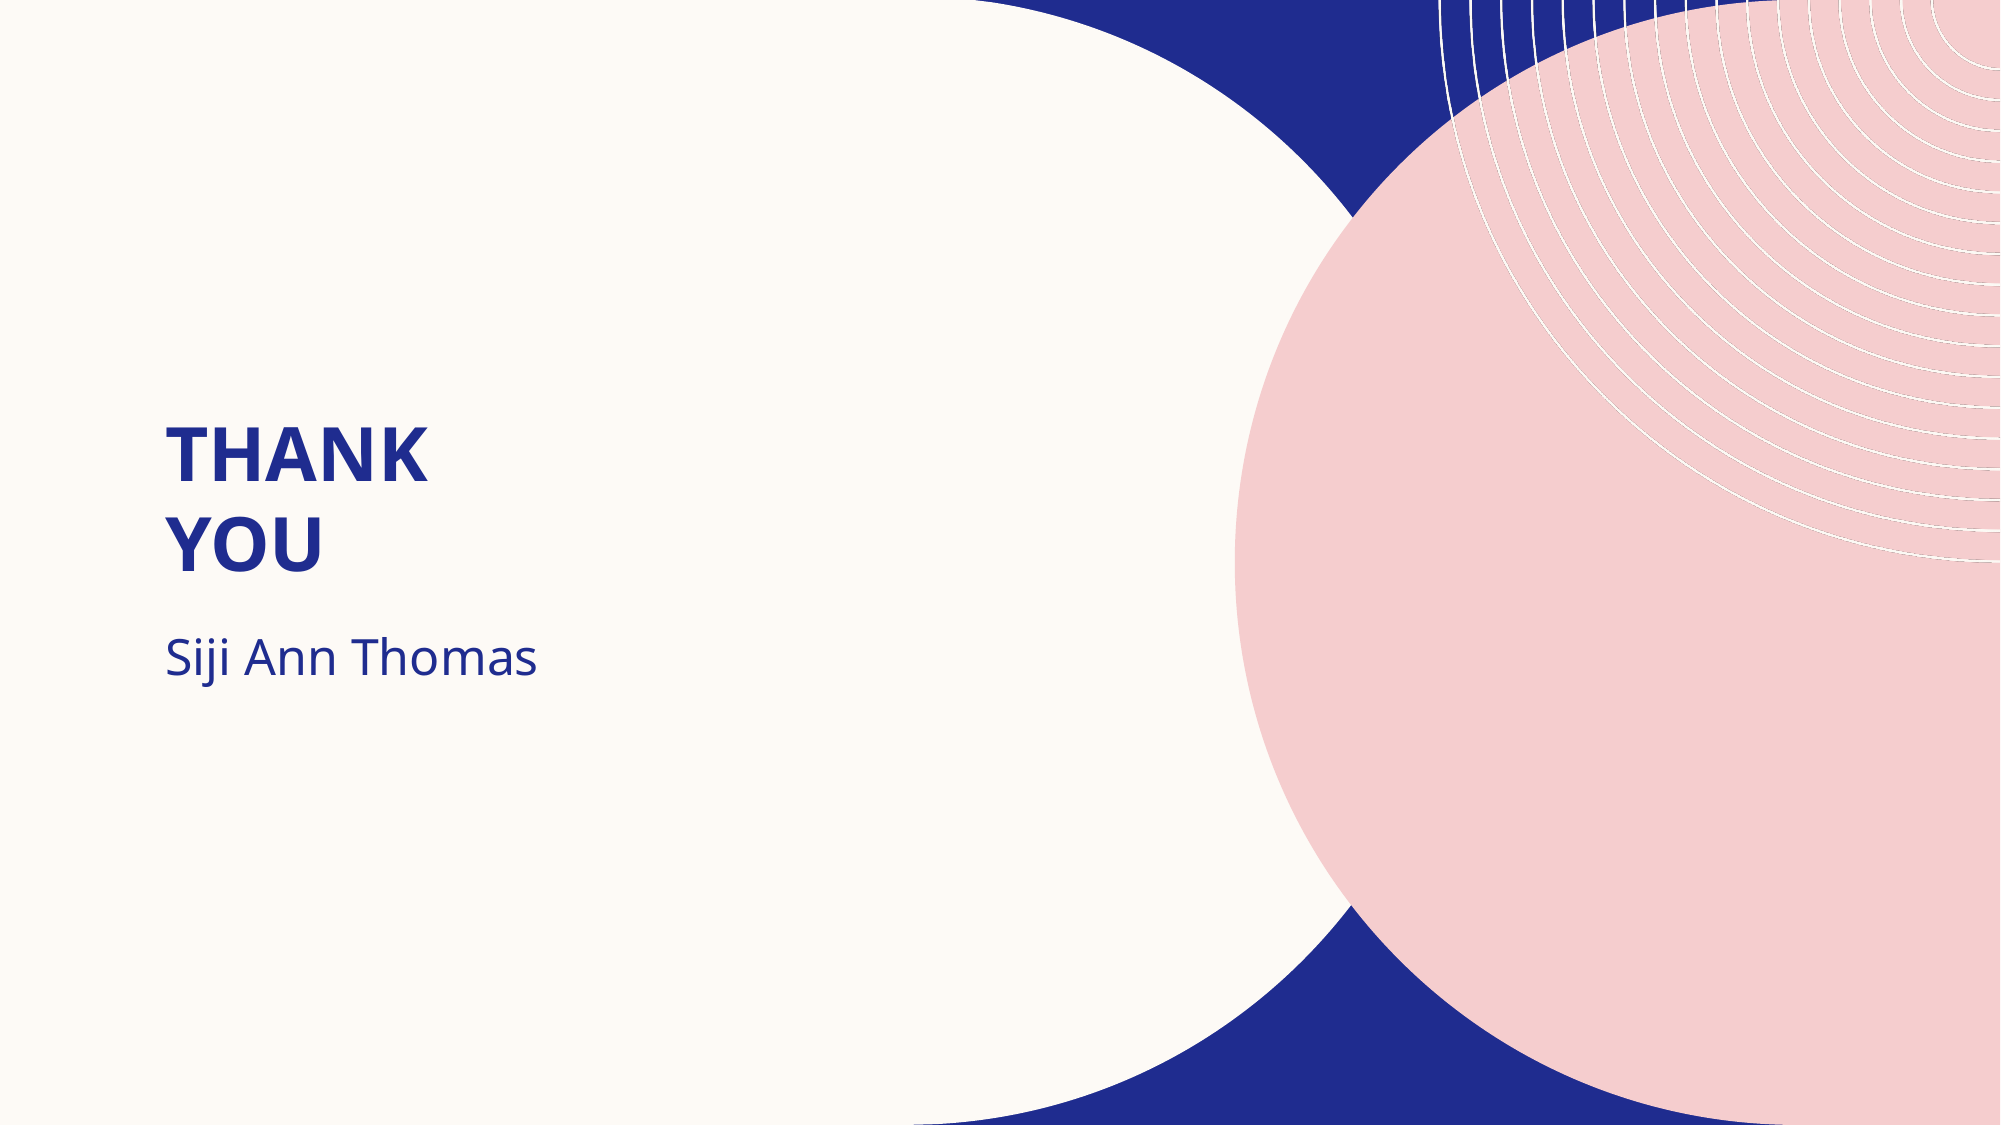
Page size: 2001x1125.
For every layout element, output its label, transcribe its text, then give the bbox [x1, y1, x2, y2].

title Thank you [150, 139, 1088, 587]
subtitle Siji Ann Thomas [150, 625, 1088, 993]
picture [1438, 0, 2001, 563]
